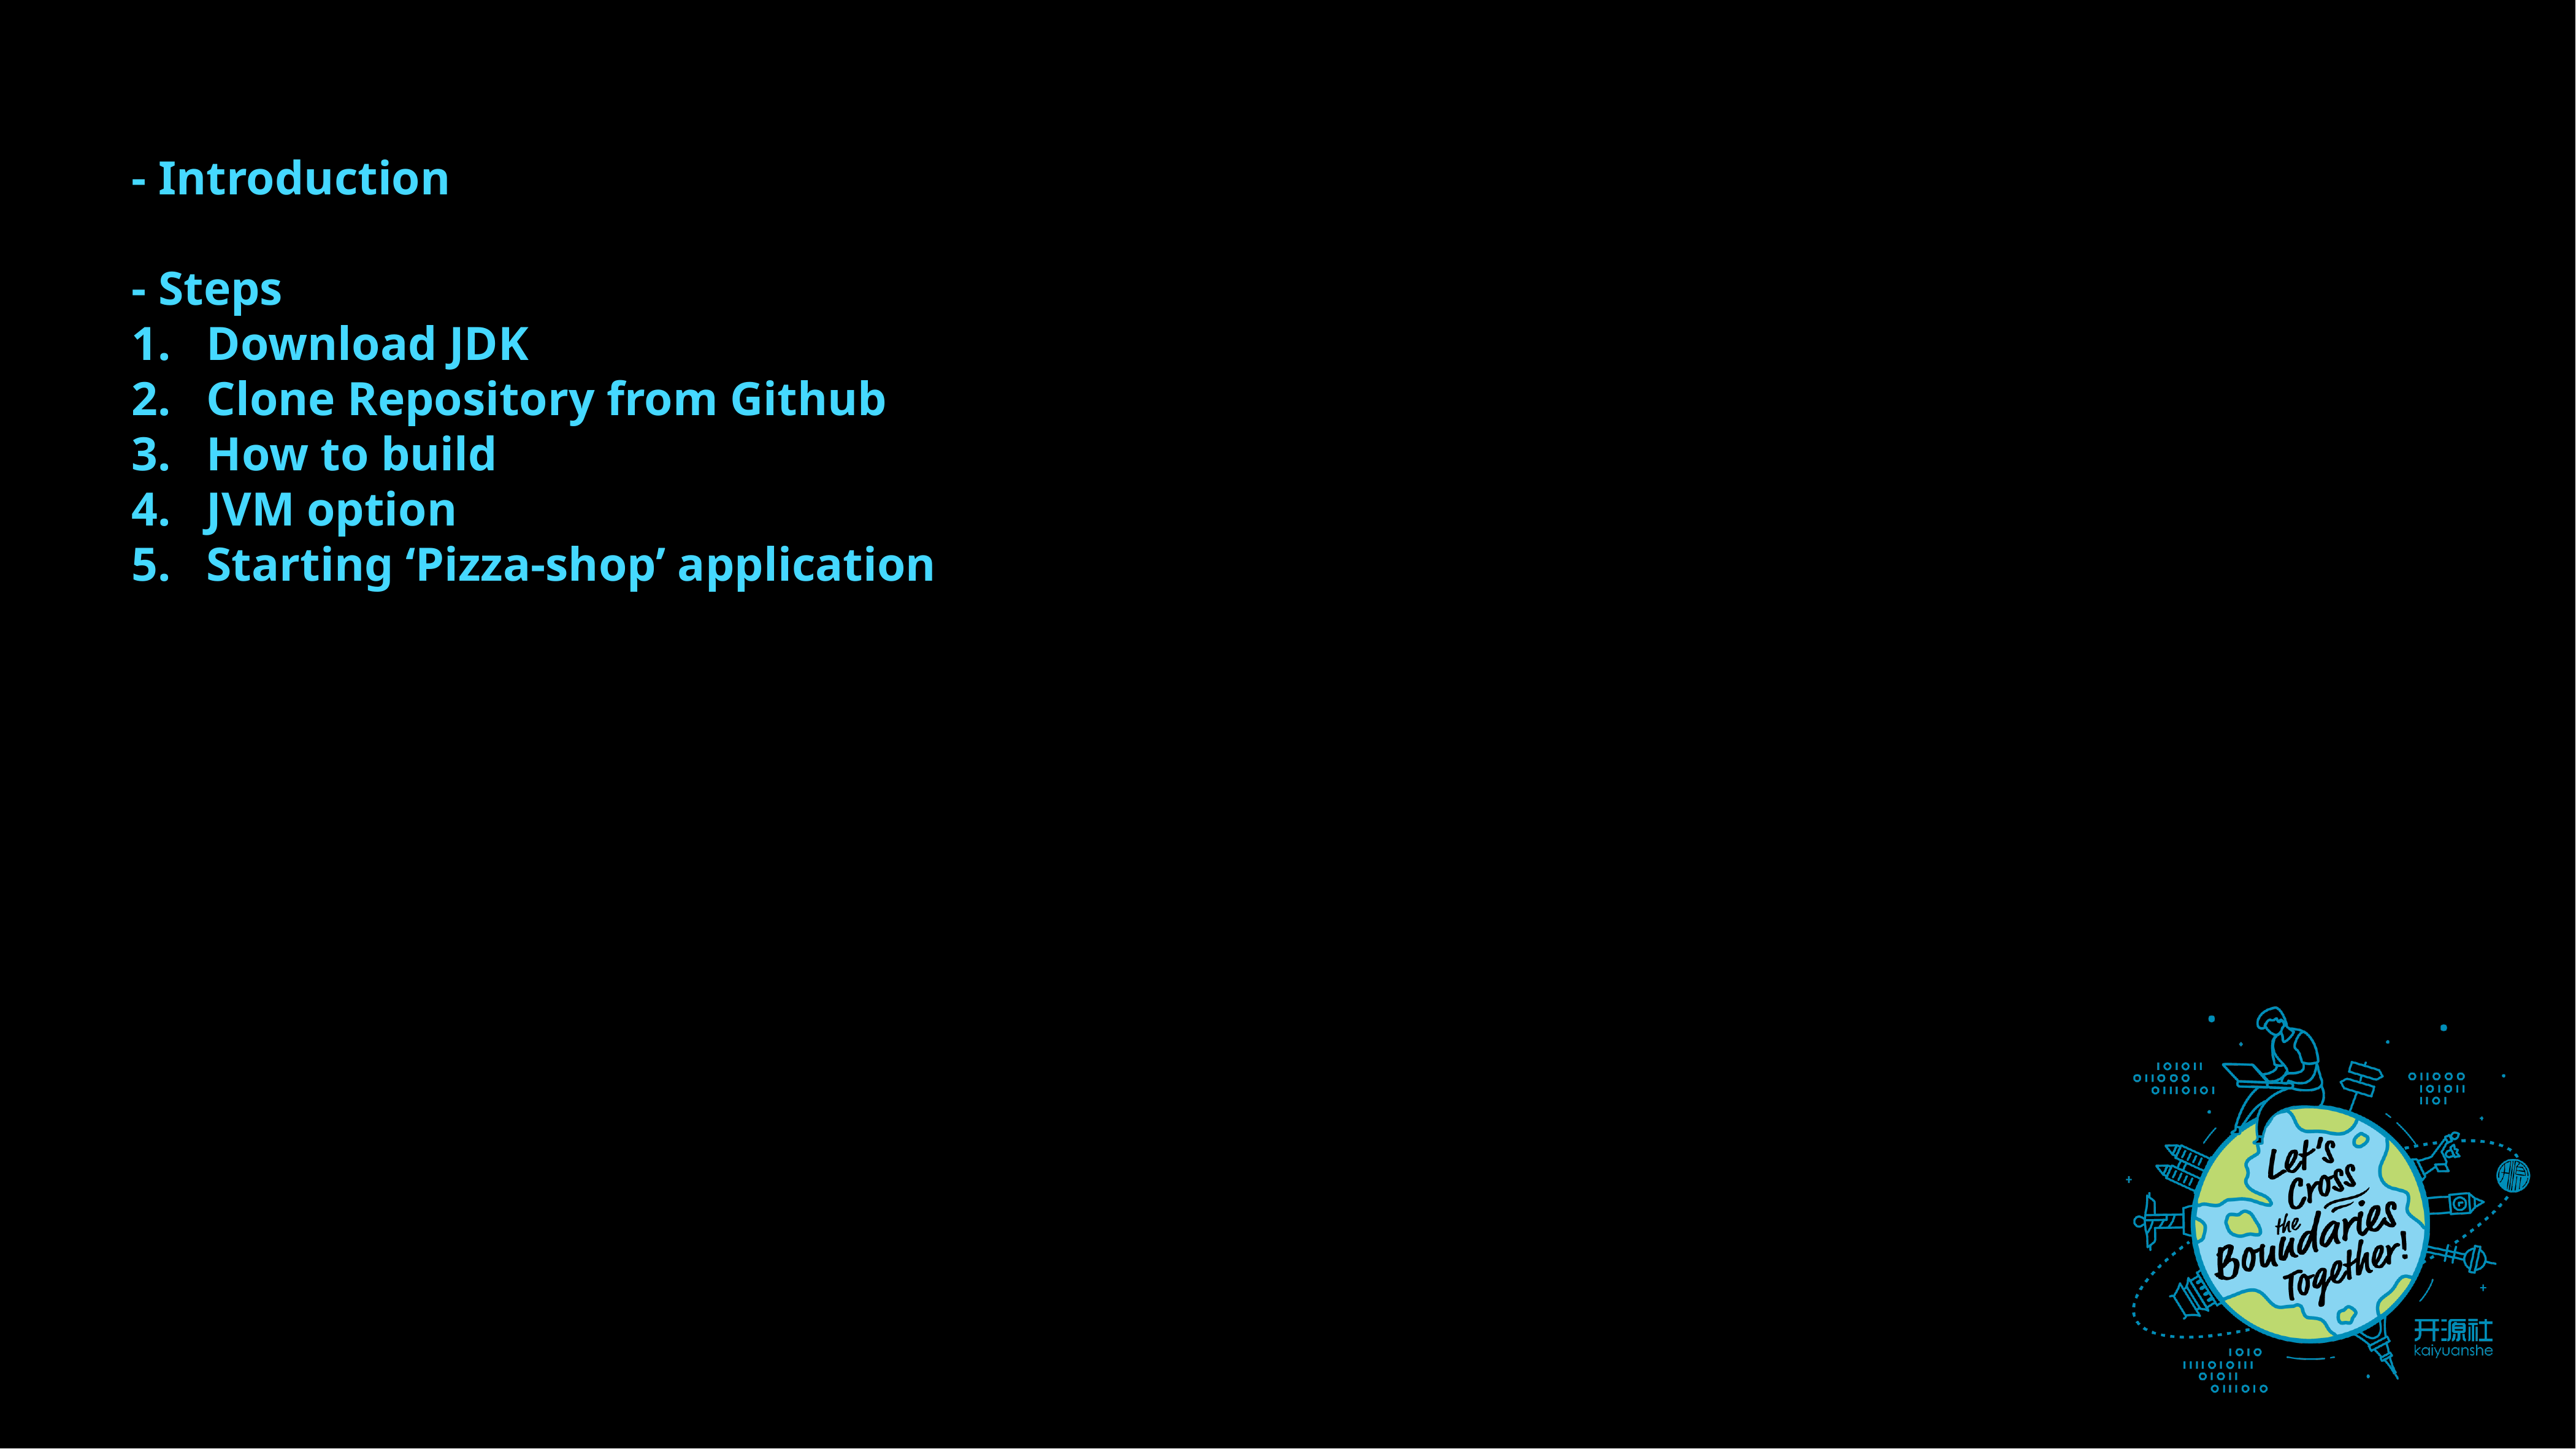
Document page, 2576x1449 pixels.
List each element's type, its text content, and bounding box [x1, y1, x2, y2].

text_box - Introduction - Steps Download JDK Clone Repository from Github How to build JVM option Starting ‘Pizza-shop’ application [123, 144, 1395, 761]
picture [2123, 998, 2537, 1404]
